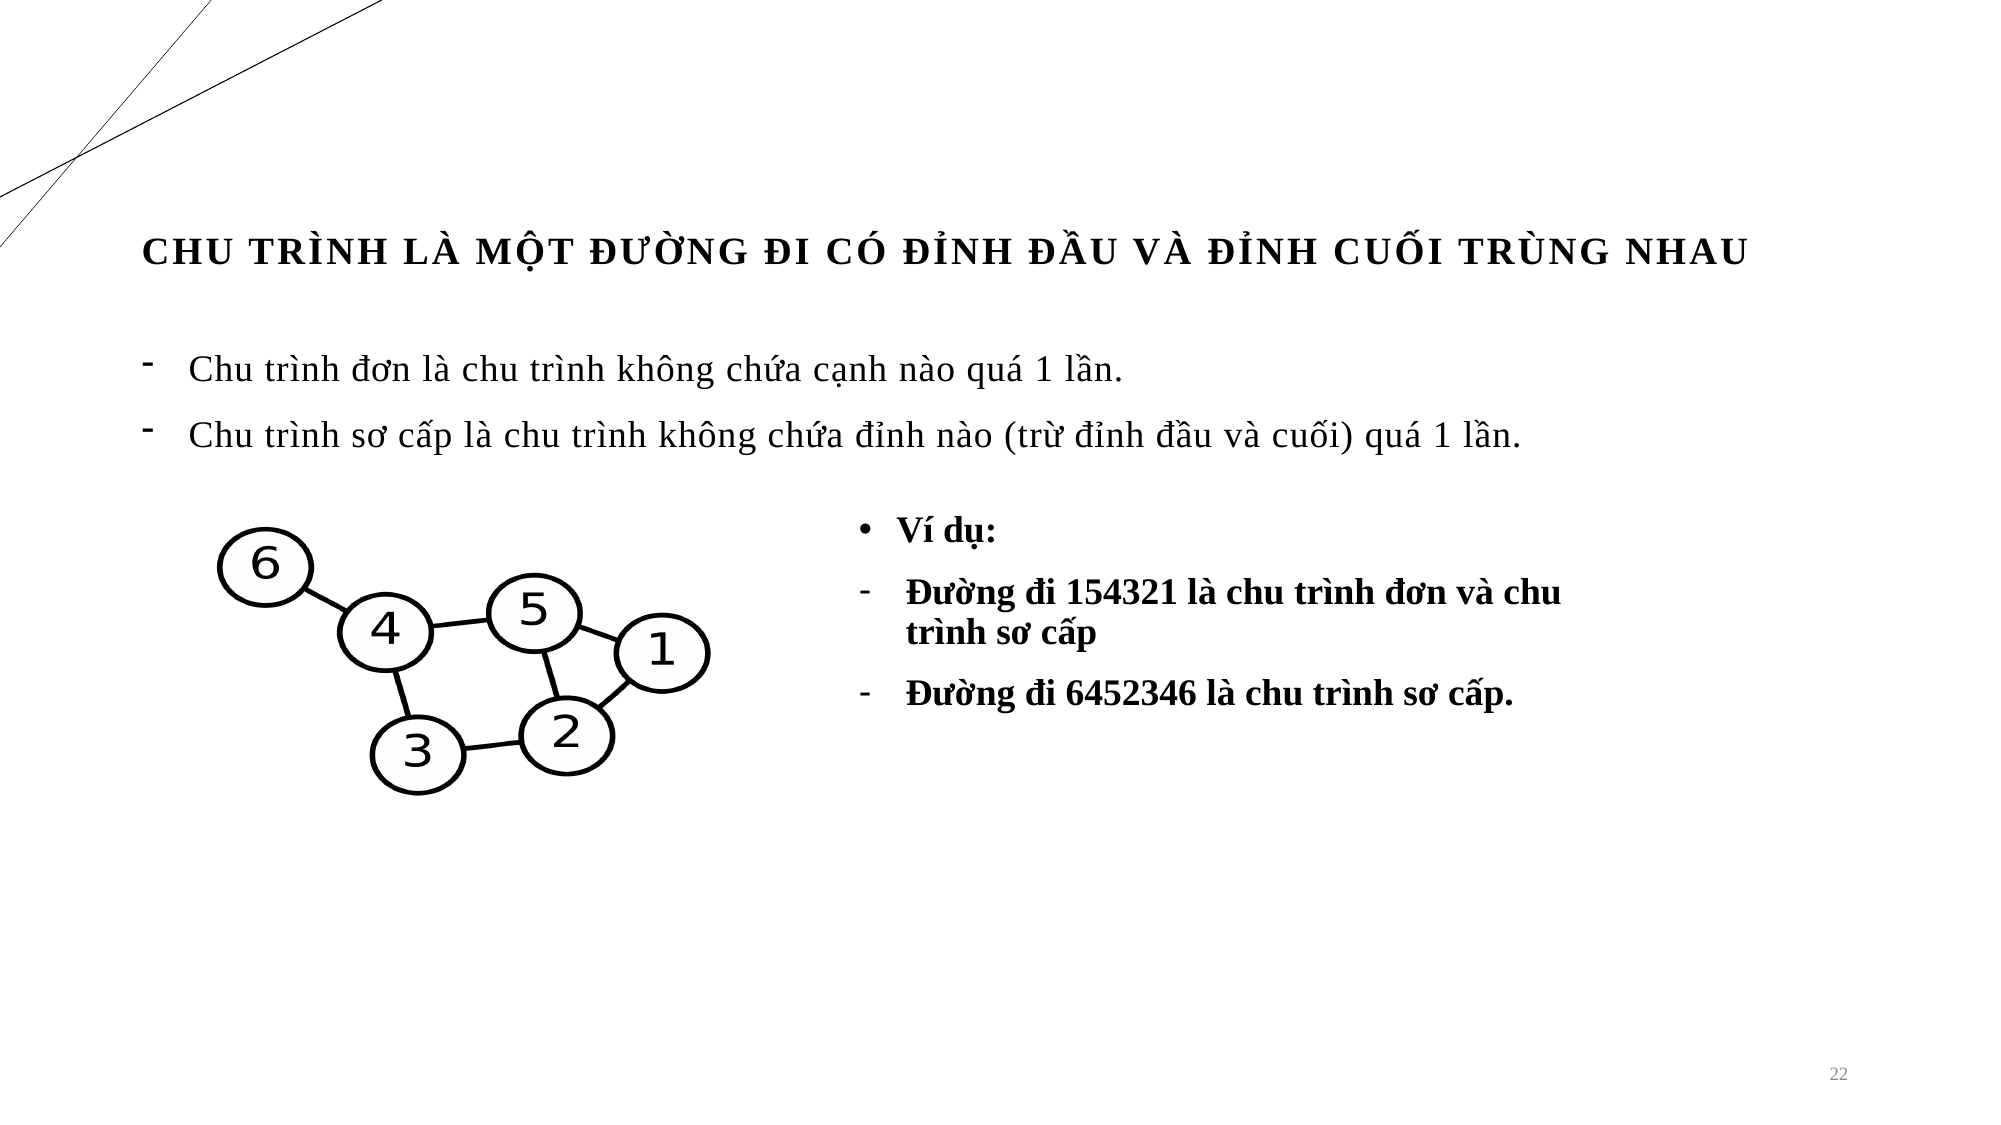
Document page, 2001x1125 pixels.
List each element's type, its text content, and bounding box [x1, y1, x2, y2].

title CHU TRÌNH là một đường đi có đỉnh đầu và đỉnh cuối trùng nhau [126, 206, 1843, 298]
list Chu trình đơn là chu trình không chứa cạnh nào quá 1 lần. Chu trình sơ cấp là chu trình không chứa đỉnh nào (trừ đỉnh đầu và cuối) quá 1 lần. [126, 344, 1874, 522]
text_box Ví dụ: Đường đi 154321 là chu trình đơn và chu trình sơ cấp Đường đi 6452346 là chu trình sơ cấp. [843, 503, 1618, 1103]
slide_number 22 [1701, 1042, 1864, 1103]
picture [210, 521, 718, 801]
